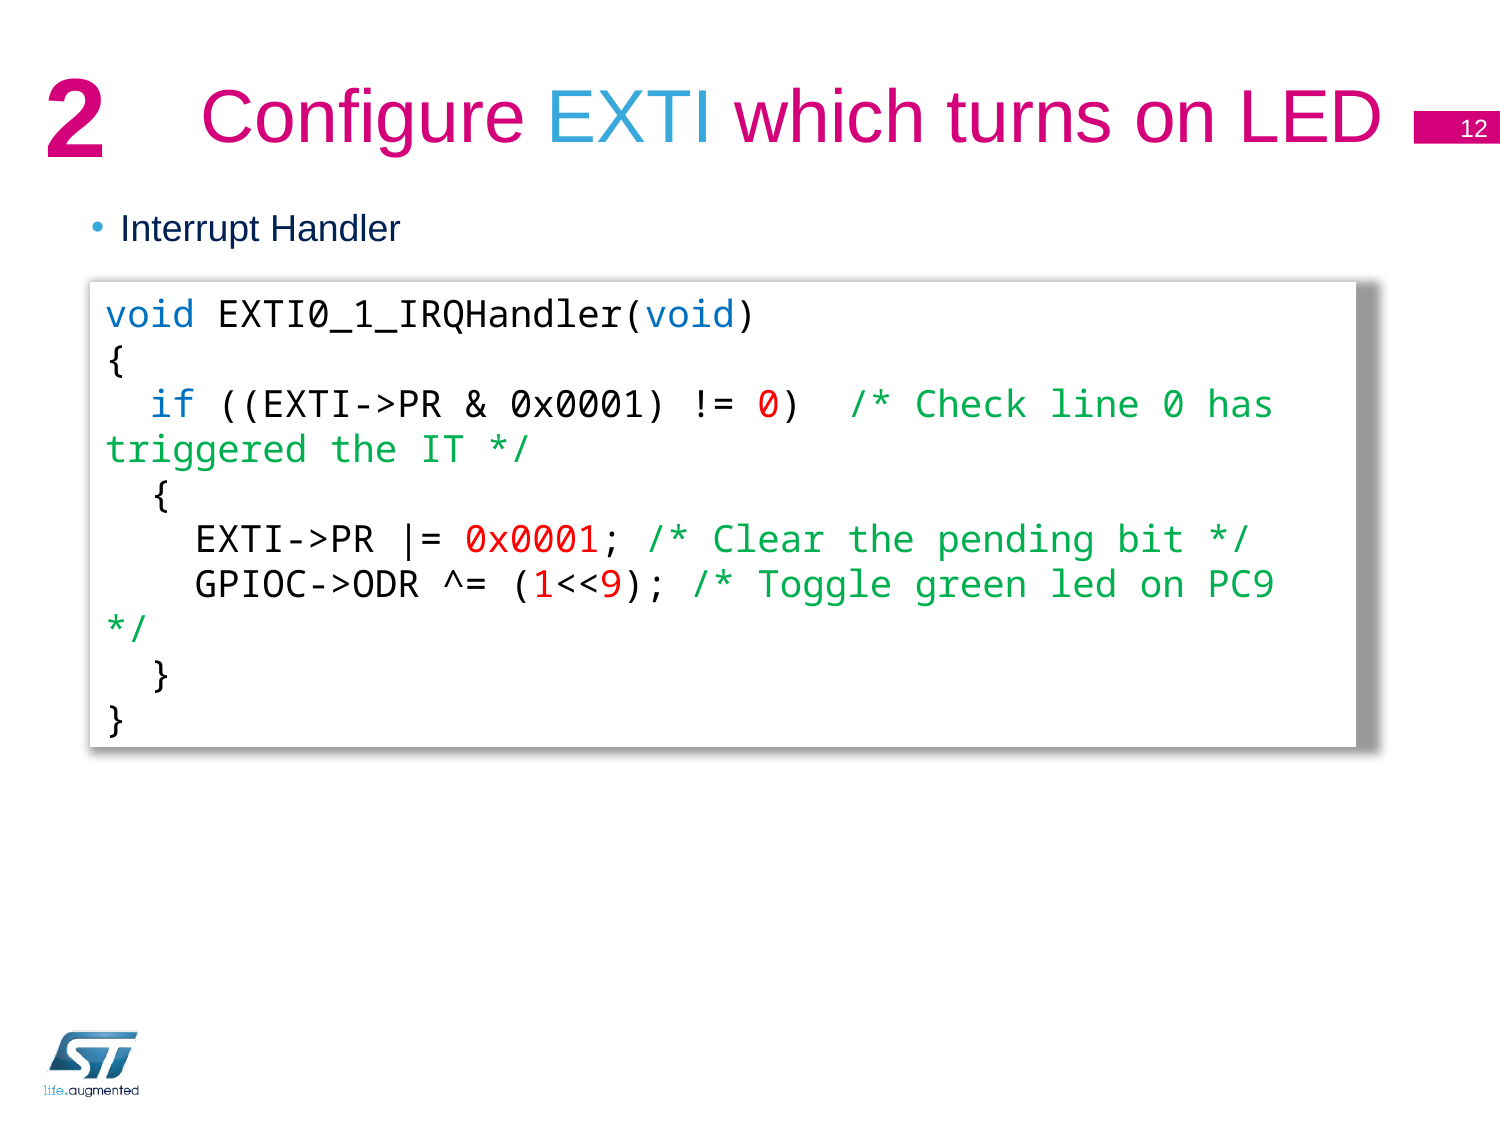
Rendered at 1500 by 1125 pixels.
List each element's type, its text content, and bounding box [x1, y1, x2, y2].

slide_number 12 [1413, 111, 1500, 144]
list Interrupt Handler [75, 196, 1427, 540]
text_box 2 [29, 19, 151, 207]
picture [36, 1022, 147, 1103]
text_box void EXTI0_1_IRQHandler(void) { if ((EXTI->PR & 0x0001) != 0) /* Check line 0 has triggered the IT */ { EXTI->PR |= 0x0001; /* Clear the pending bit */ GPIOC->ODR ^= (1<<9); /* Toggle green led on PC9 */ } } [90, 282, 1357, 747]
title Configure EXTI which turns on LED [74, 18, 1400, 196]
